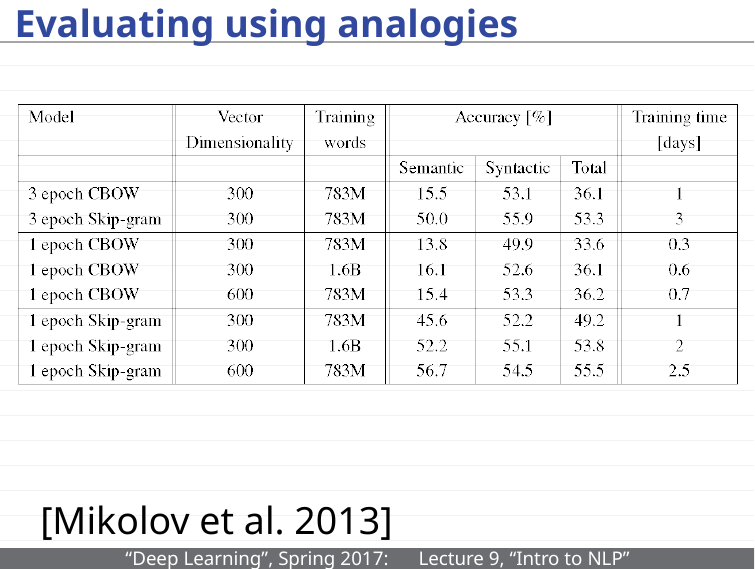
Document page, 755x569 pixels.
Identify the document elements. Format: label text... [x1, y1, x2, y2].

title Evaluating using analogies [14, 0, 755, 38]
picture [14, 101, 741, 387]
text_box [Mikolov et al. 2013] [25, 489, 408, 550]
